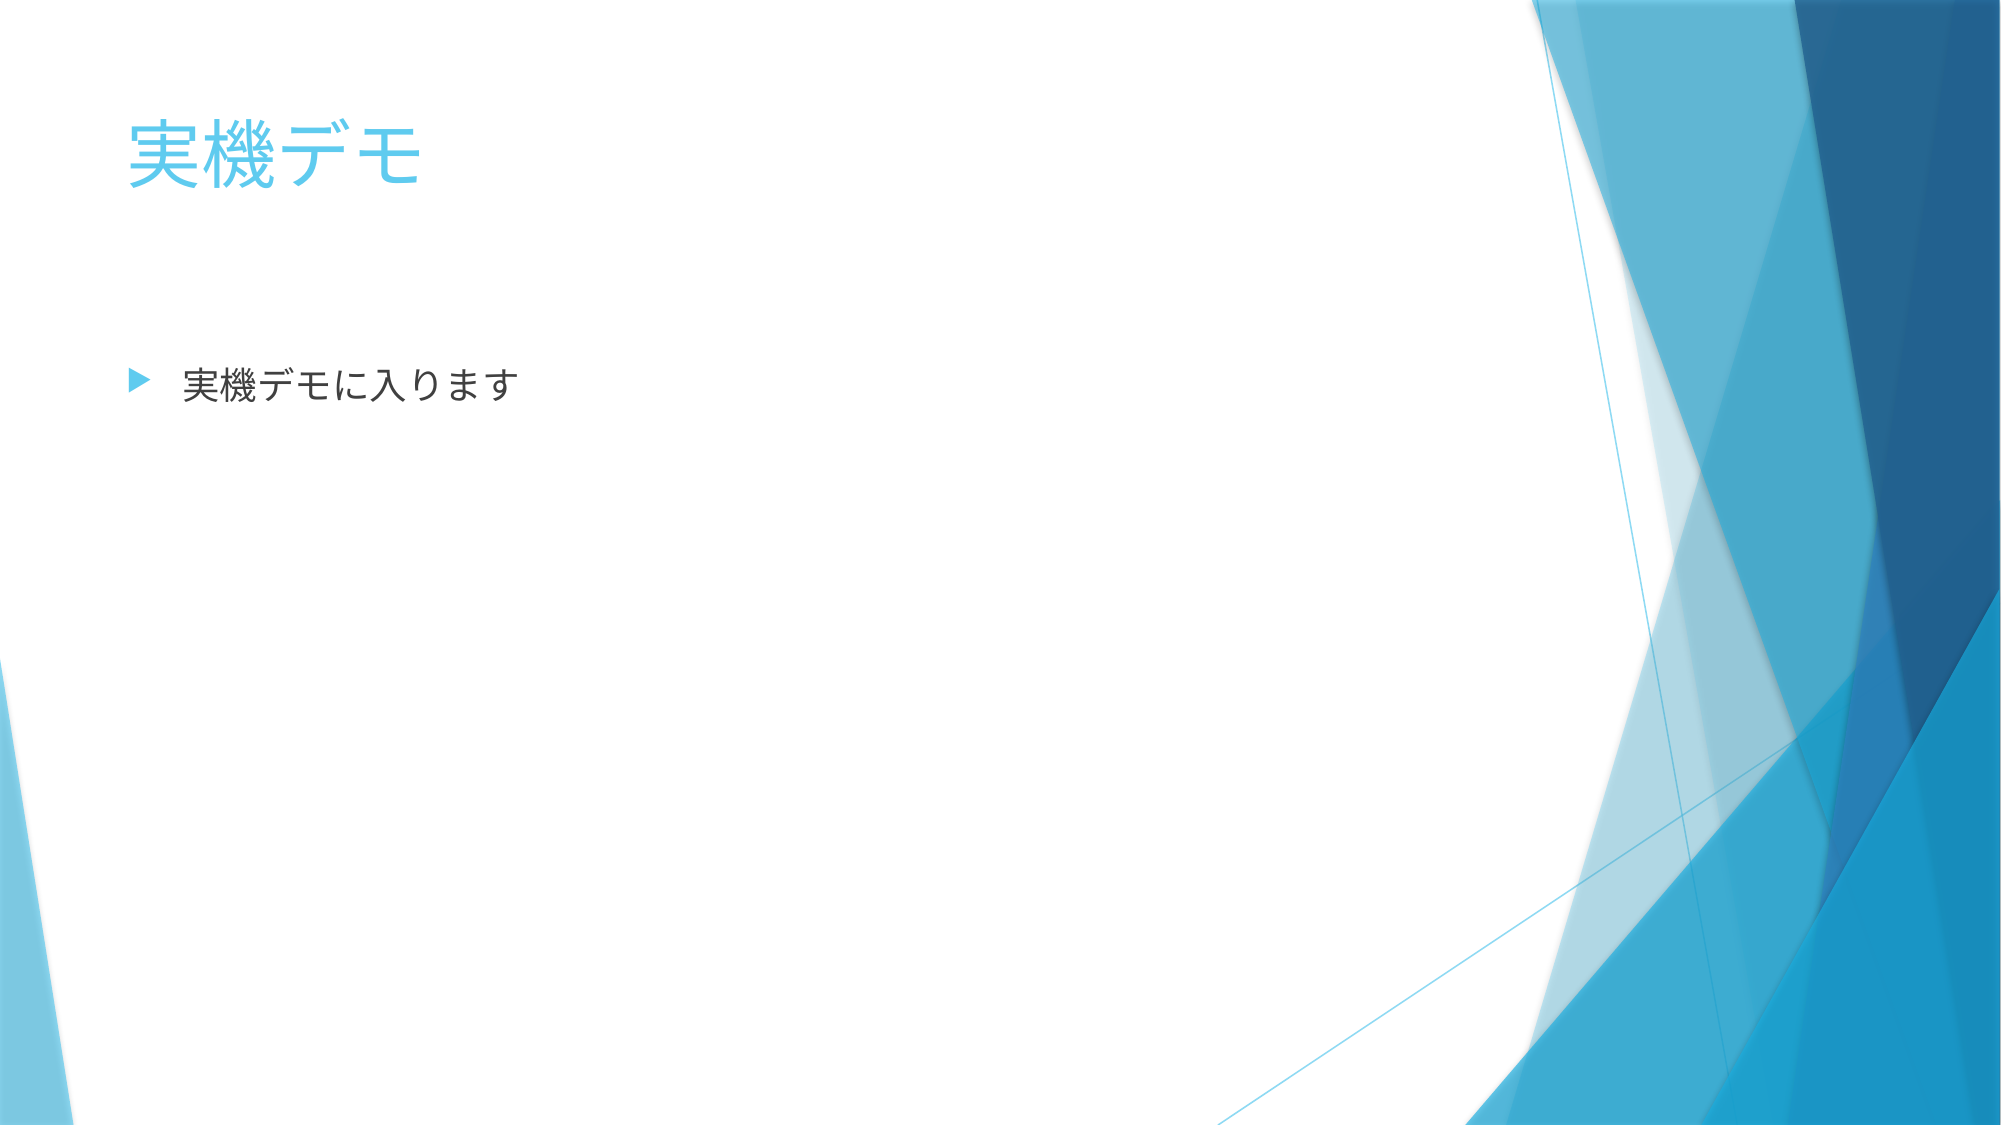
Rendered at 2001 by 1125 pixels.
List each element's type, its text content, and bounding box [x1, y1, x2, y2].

list 実機デモに入ります [111, 354, 1522, 992]
title 実機デモ [111, 99, 1522, 317]
